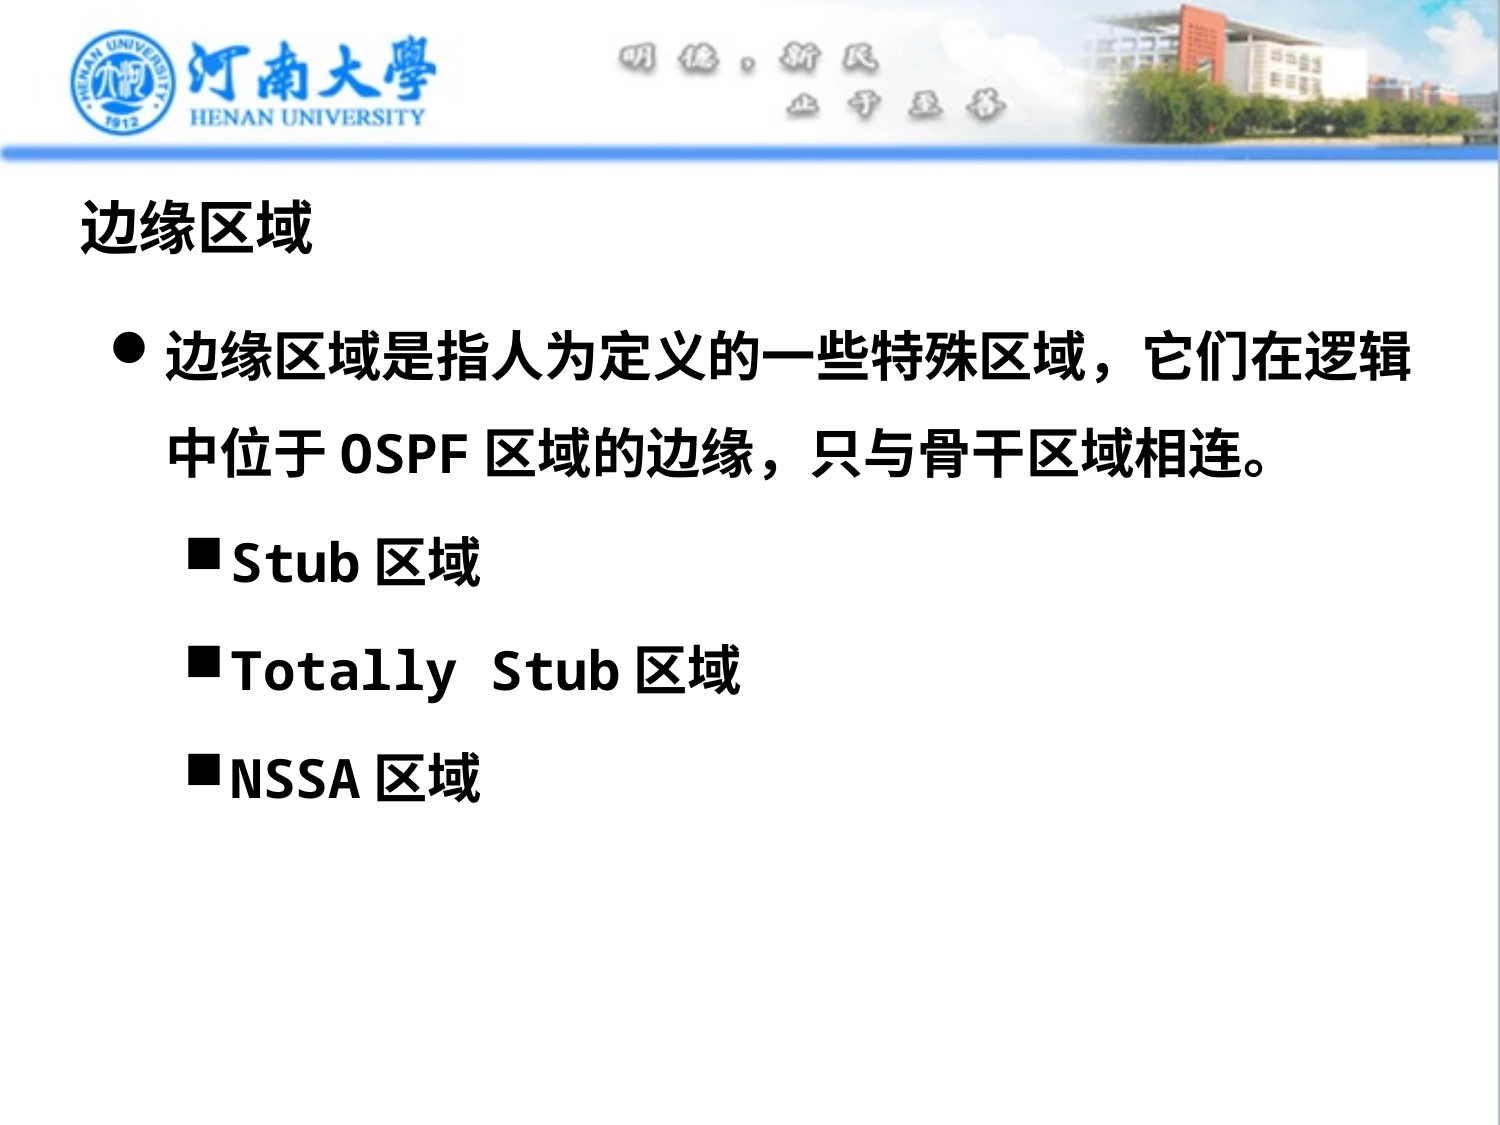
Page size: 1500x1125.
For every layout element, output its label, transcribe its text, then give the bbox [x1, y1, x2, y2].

list 边缘区域是指人为定义的一些特殊区域，它们在逻辑中位于OSPF区域的边缘，只与骨干区域相连。 Stub区域 Totally Stub区域 NSSA区域 [93, 282, 1436, 1063]
title 边缘区域 [65, 172, 1357, 280]
picture [0, 0, 1500, 1125]
